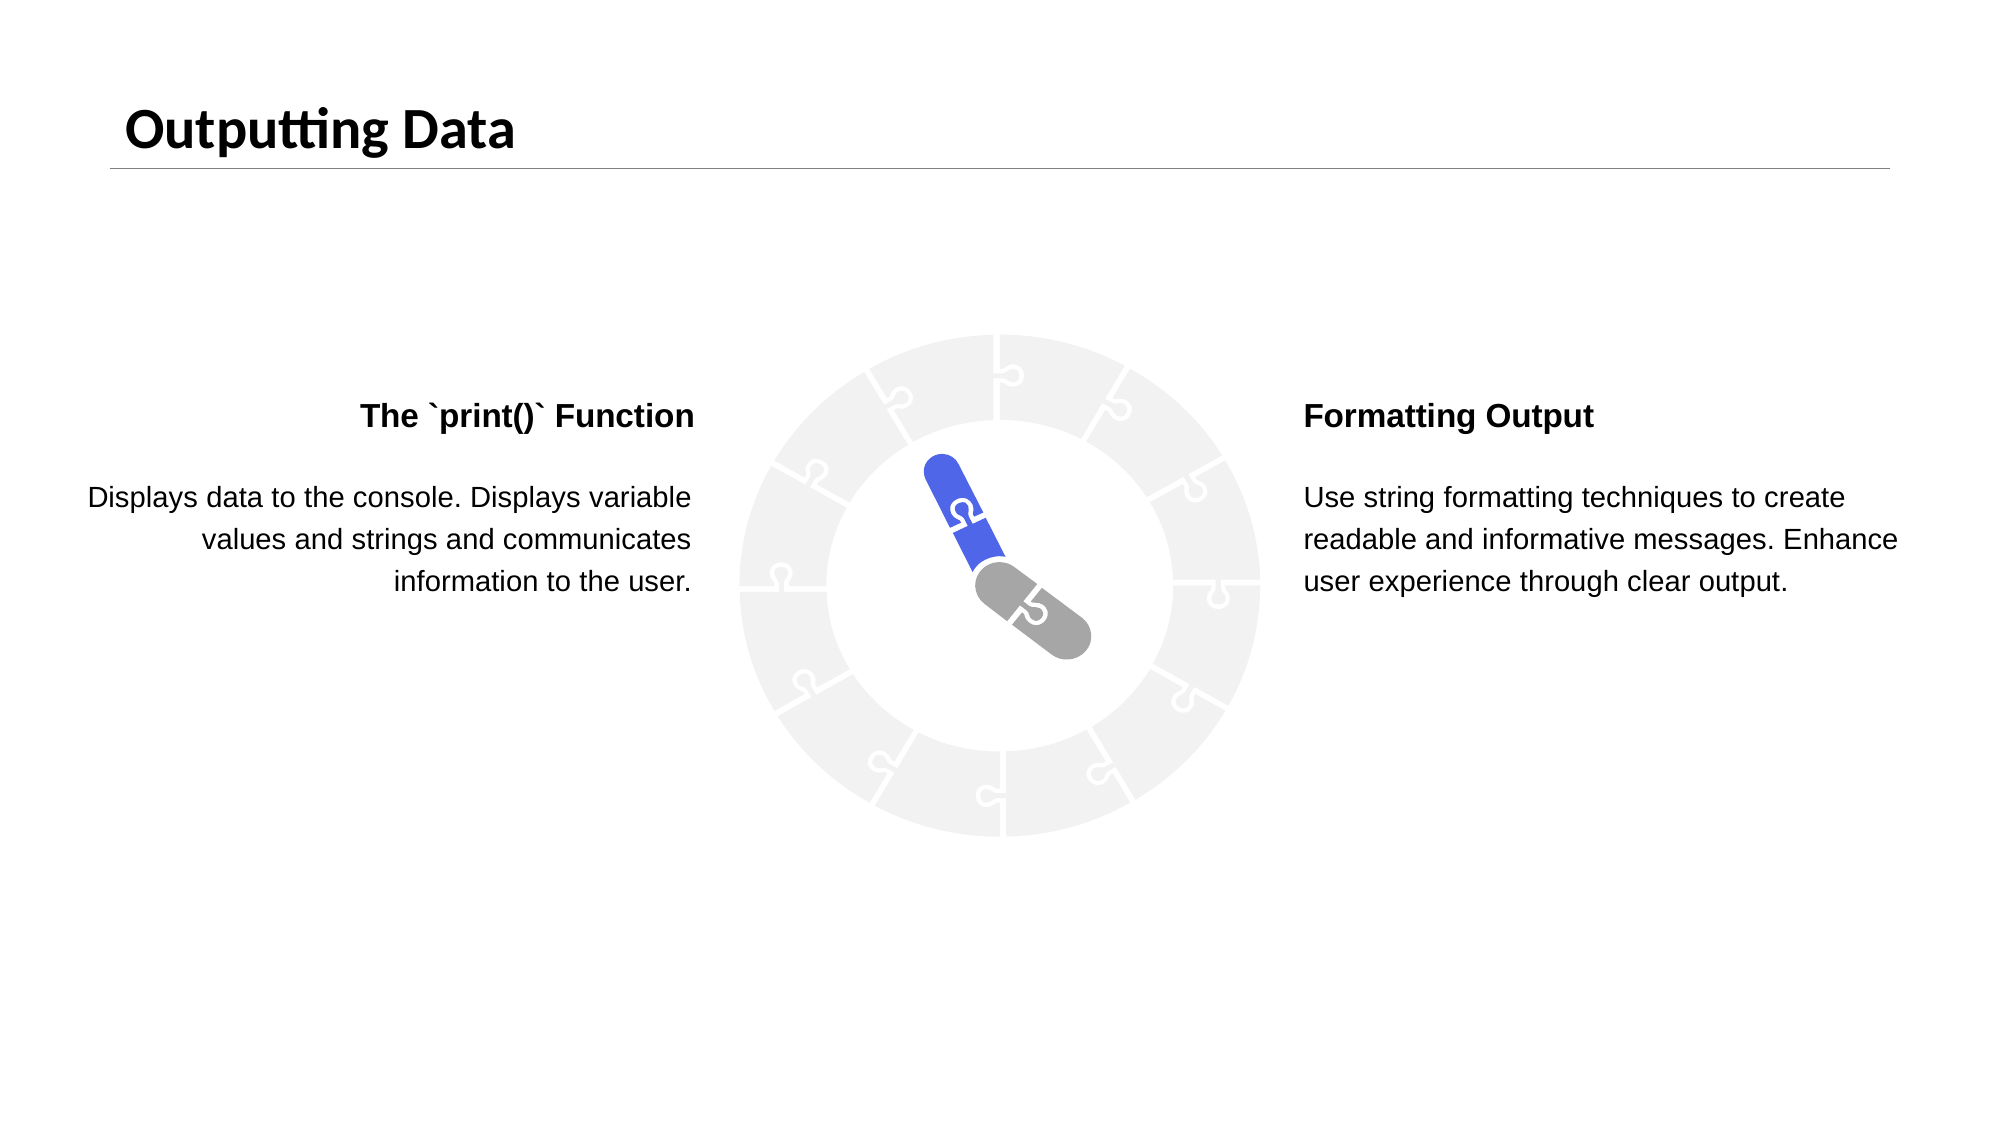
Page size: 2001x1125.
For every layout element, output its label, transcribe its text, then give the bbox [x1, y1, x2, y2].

text_box Displays data to the console. Displays variable values and strings and communicates information to the user. [47, 464, 708, 606]
text_box Use string formatting techniques to create readable and informative messages. Enhance user experience through clear output. [1288, 464, 1952, 606]
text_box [739, 334, 1261, 838]
title Outputting Data [109, 0, 1890, 169]
text_box The `print()` Function [47, 386, 711, 442]
text_box Formatting Output [1288, 386, 1952, 442]
